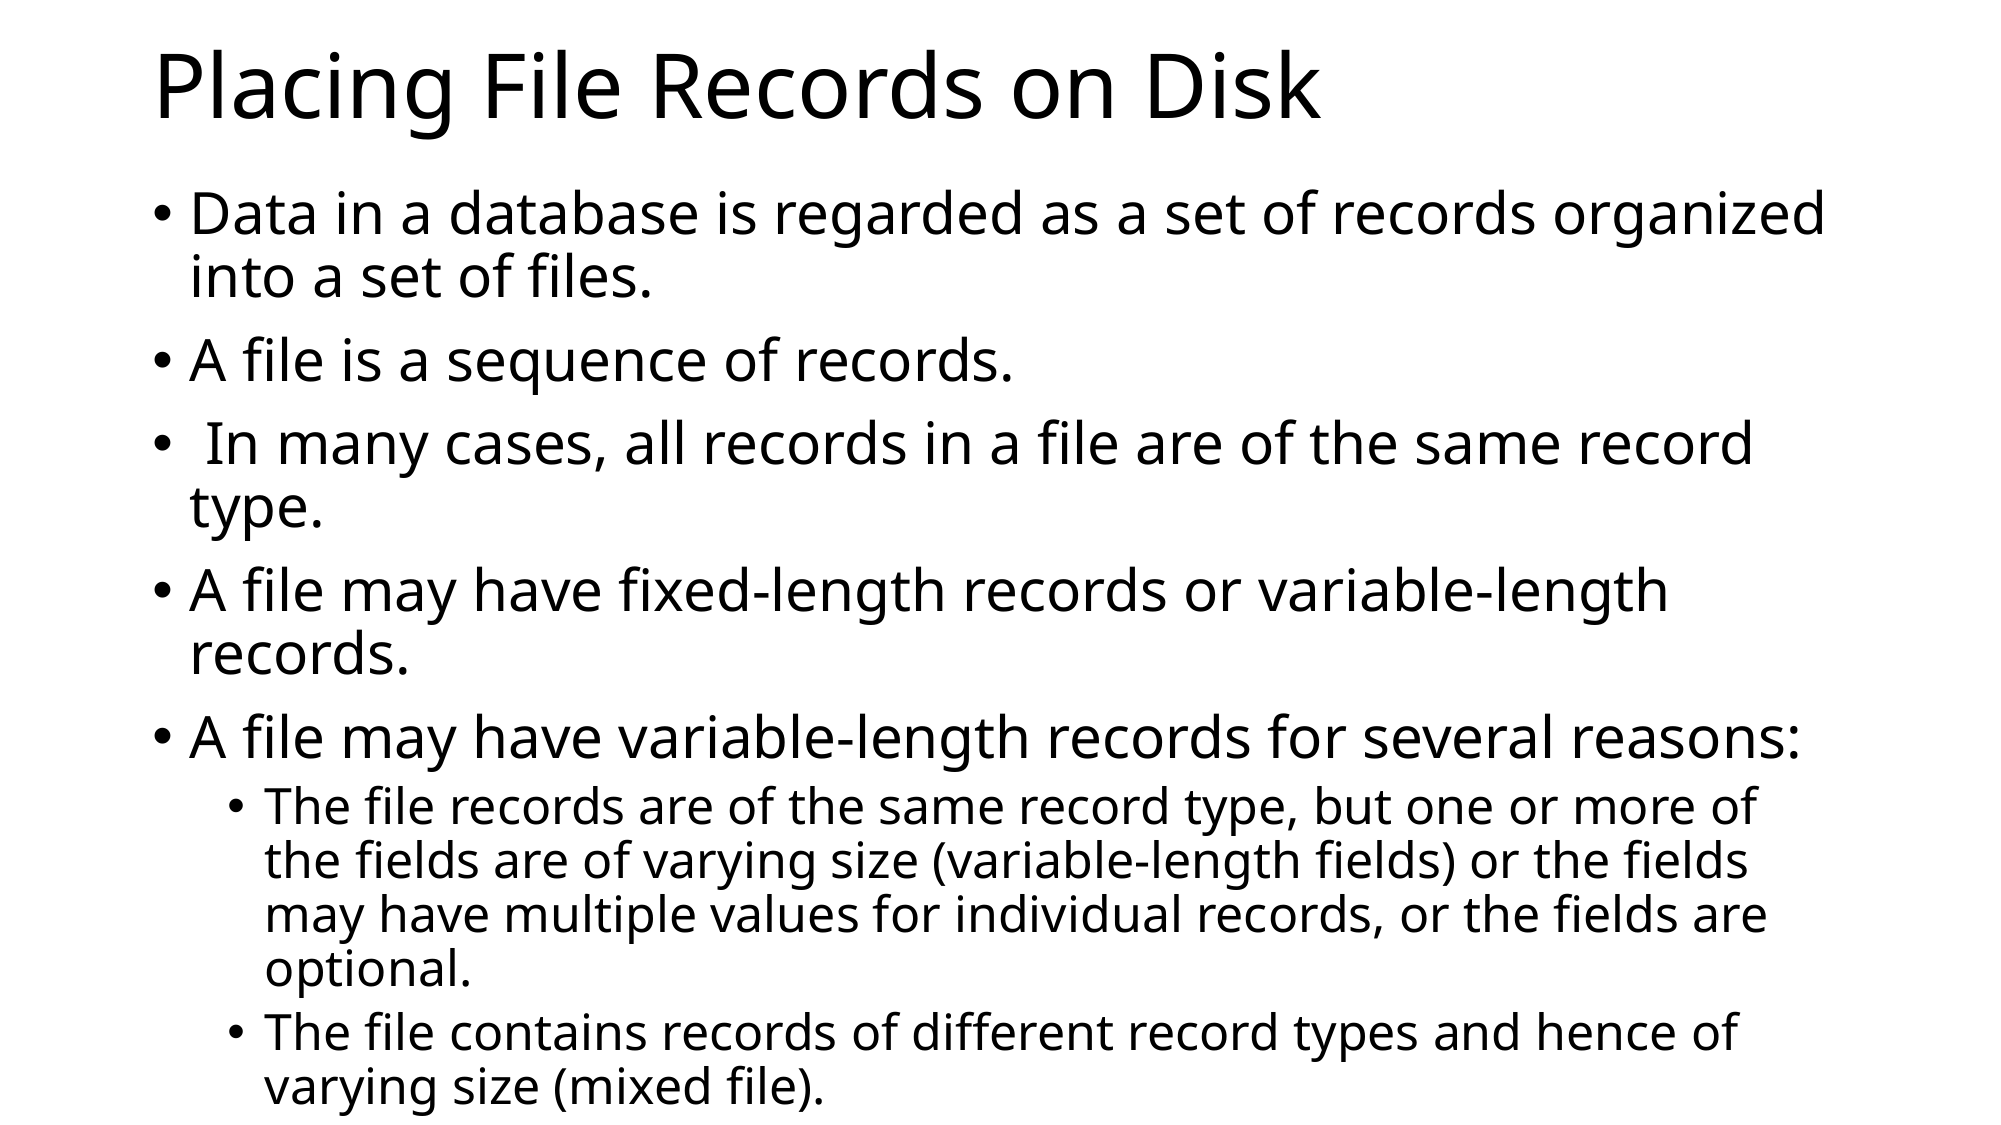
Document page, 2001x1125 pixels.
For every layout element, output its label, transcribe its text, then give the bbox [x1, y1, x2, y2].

title Placing File Records on Disk [137, 32, 1863, 146]
list Data in a database is regarded as a set of records organized into a set of files. A file is a sequence of records. In many cases, all records in a file are of the same record type. A file may have fixed-length records or variable-length records. A file may have variable-length records for several reasons: The file records are of the same record type, but one or more of the fields are of varying size (variable-length fields) or the fields may have multiple values for individual records, or the fields are optional. The file contains records of different record types and hence of varying size (mixed file). [137, 177, 1863, 1125]
